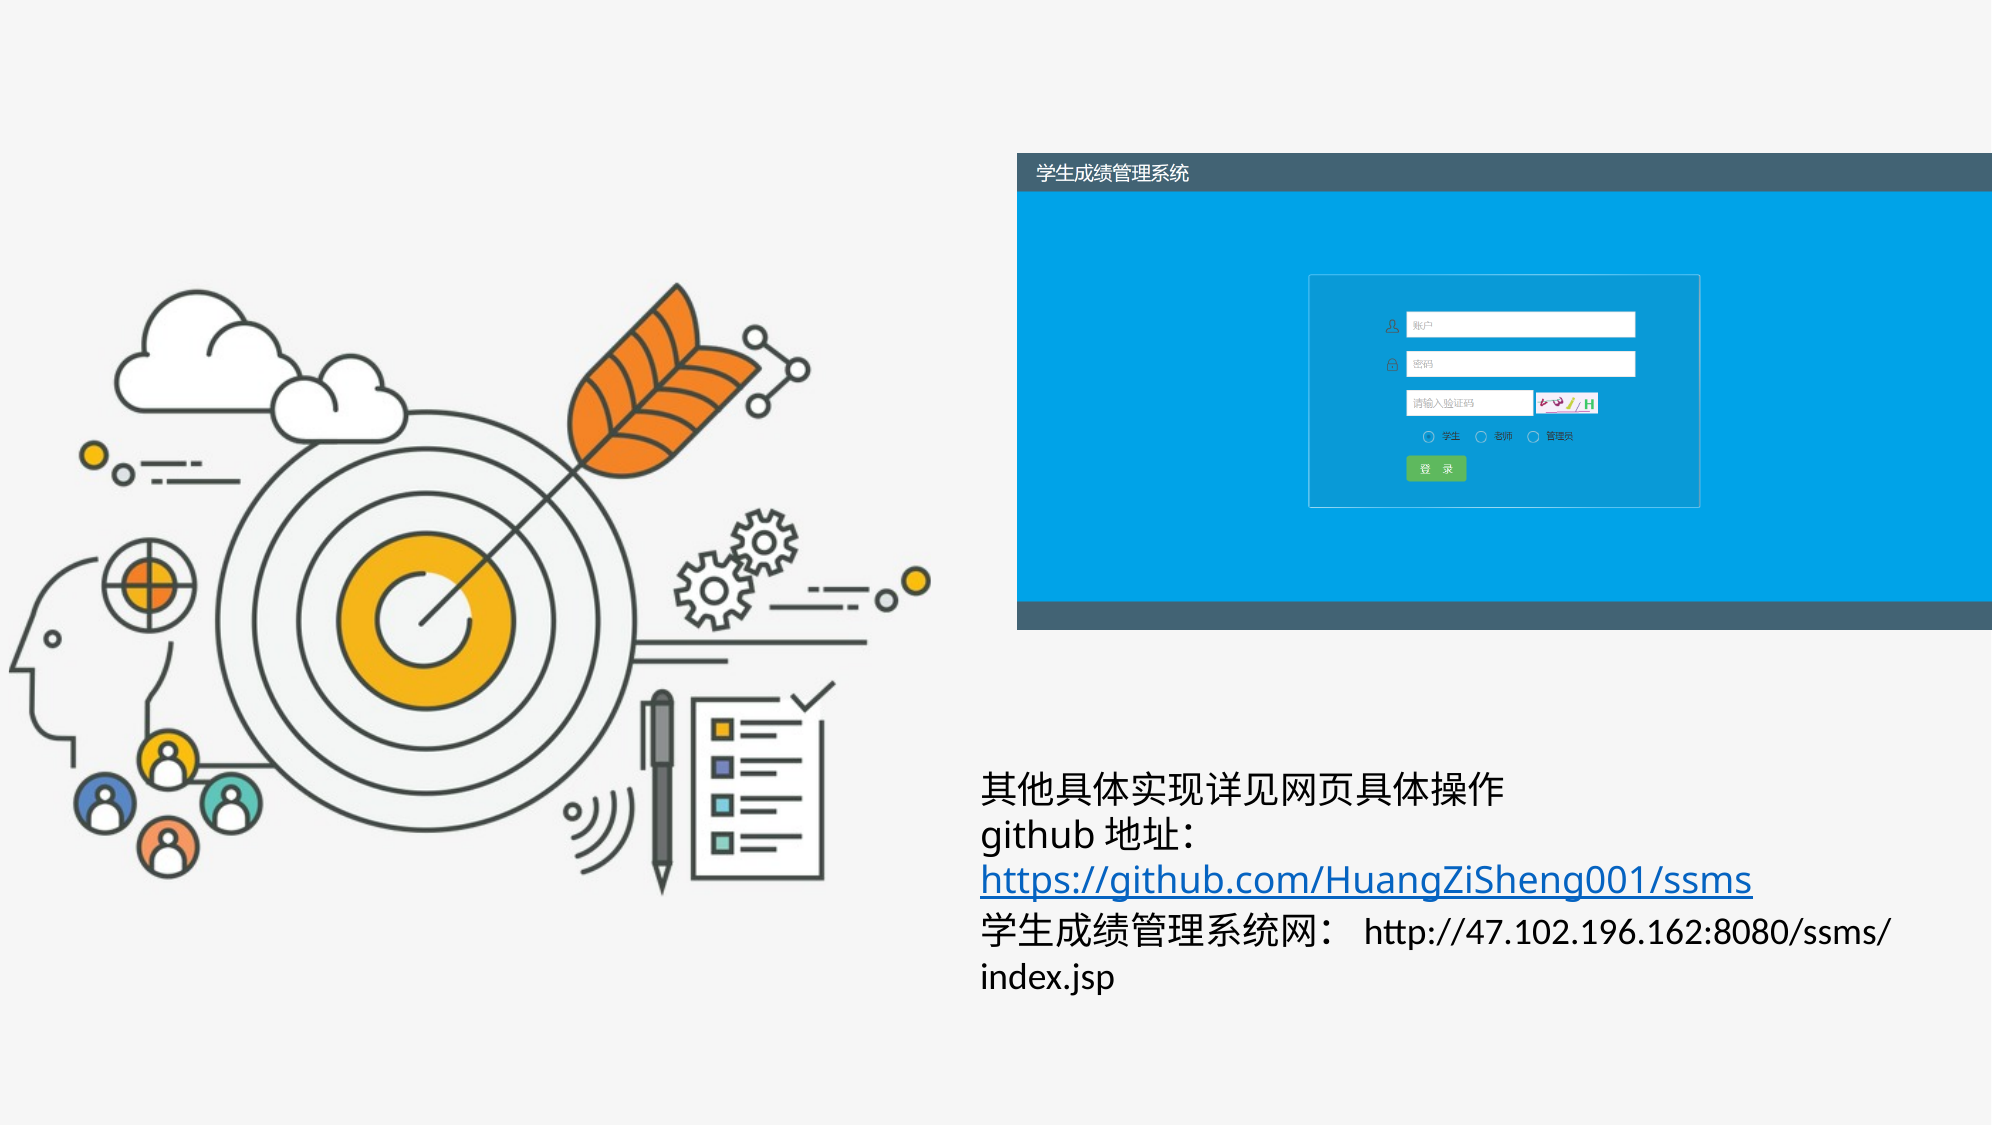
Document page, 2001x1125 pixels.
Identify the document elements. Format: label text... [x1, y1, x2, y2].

picture [1016, 152, 1992, 191]
picture [1407, 312, 1635, 337]
text_box 其他具体实现详见网页具体操作 github地址：https://github.com/HuangZiSheng001/ssms 学生成绩管理系统网：http://47.102.196.162:8080/ssms/index.jsp [965, 758, 1992, 1050]
text_box [0, 0, 1993, 1125]
picture [1407, 352, 1635, 376]
picture [1407, 456, 1466, 481]
picture [1537, 393, 1597, 413]
picture [1016, 602, 1992, 630]
picture [1407, 391, 1533, 415]
picture [8, 228, 931, 897]
